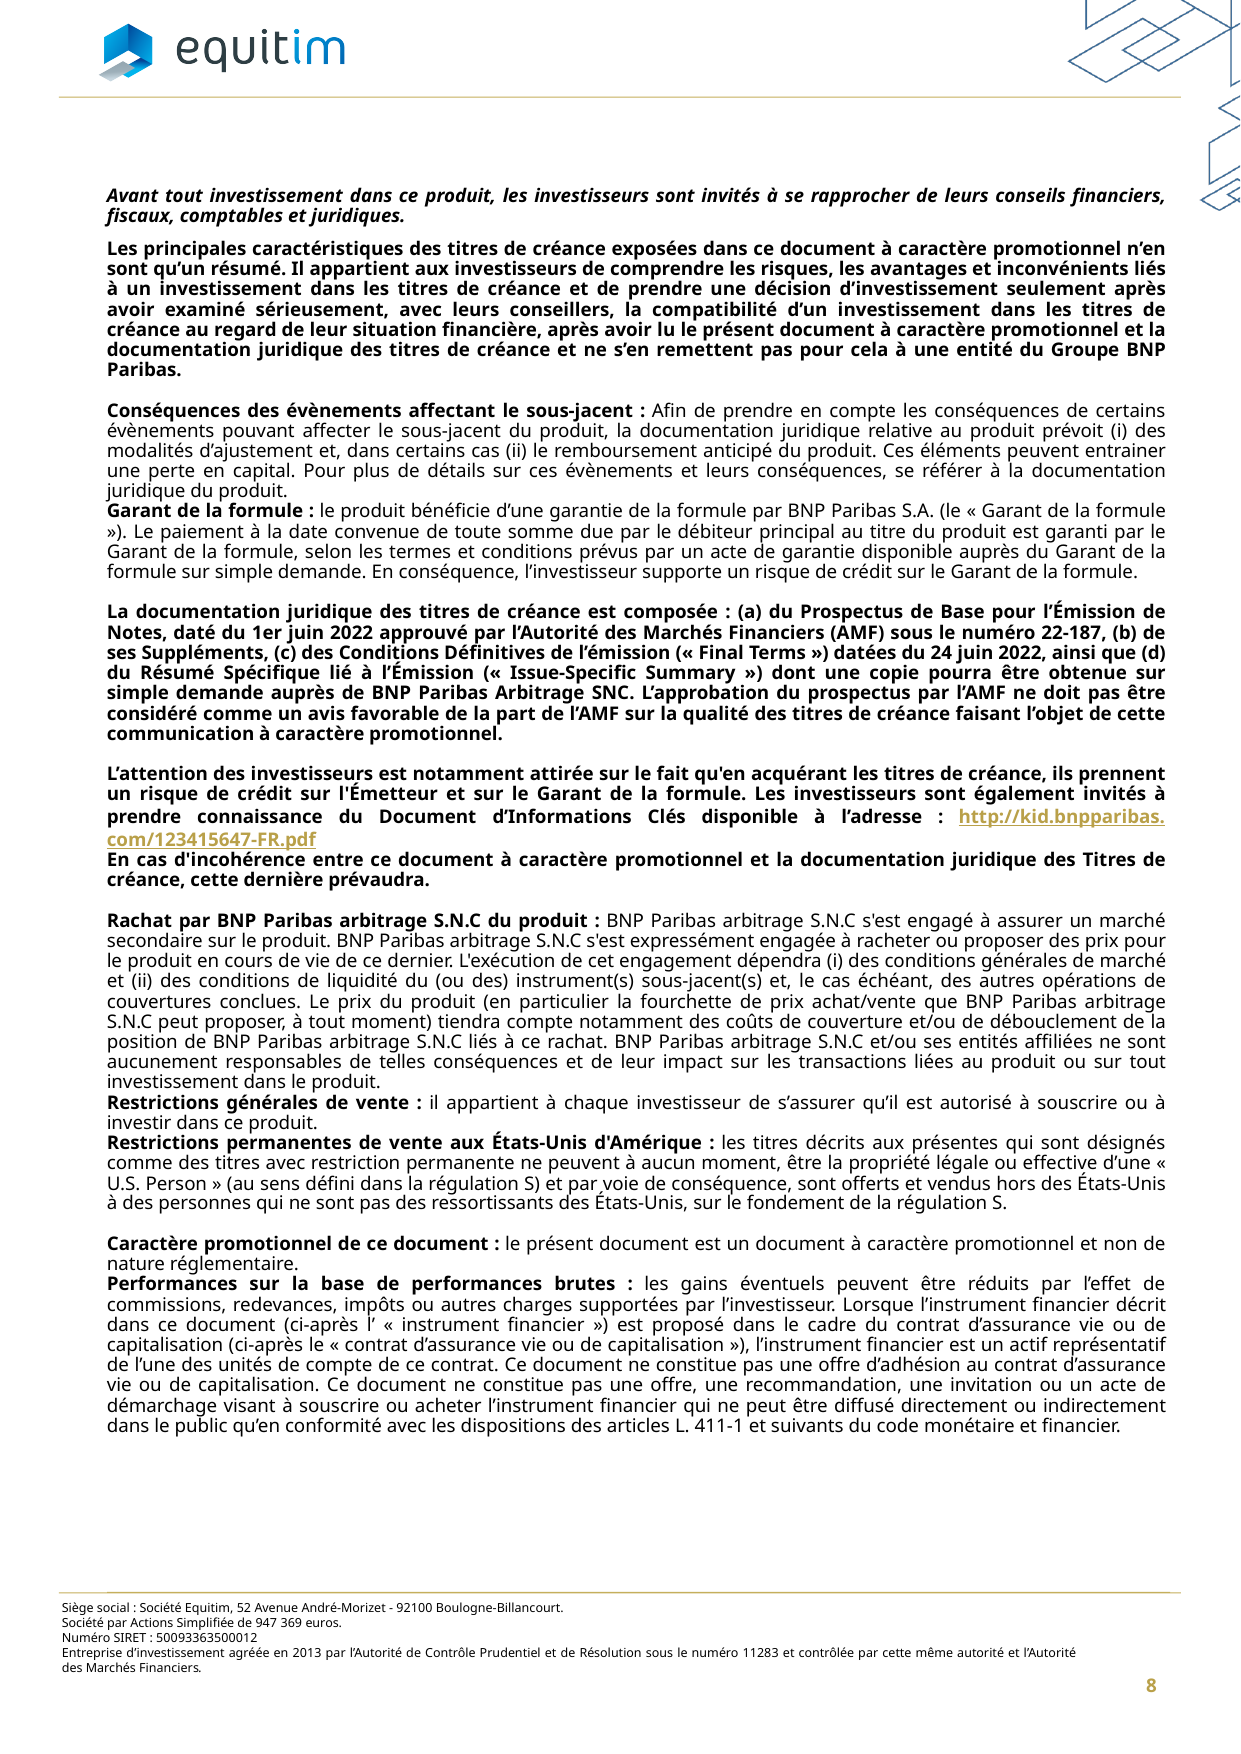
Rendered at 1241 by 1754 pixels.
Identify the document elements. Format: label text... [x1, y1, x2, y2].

picture [1067, 0, 1241, 211]
slide_number 14 [1122, 1668, 1181, 1704]
text_box Siège social : Société Equitim, 52 Avenue André-Morizet - 92100 Boulogne-Billancourt. Société par Actions Simplifiée de 947 369 euros. Numéro SIRET : 50093363500012 Entreprise d’investissement agréée en 2013 par l’Autorité de Contrôle Prudentiel et de Résolution sous le numéro 11283 et contrôlée par cette même autorité et l’Autorité des Marchés Financiers. [47, 1592, 1091, 1683]
text_box Avant tout investissement dans ce produit, les investisseurs sont invités à se rapprocher de leurs conseils financiers, fiscaux, comptables et juridiques. Les principales caractéristiques des titres de créance exposées dans ce document à caractère promotionnel n’en sont qu’un résumé. Il appartient aux investisseurs de comprendre les risques, les avantages et inconvénients liés à un investissement dans les titres de créance et de prendre une décision d’investissement seulement après avoir examiné sérieusement, avec leurs conseillers, la compatibilité d’un investissement dans les titres de créance au regard de leur situation financière, après avoir lu le présent document à caractère promotionnel et la documentation juridique des titres de créance et ne s’en remettent pas pour cela à une entité du Groupe BNP Paribas. Conséquences des évènements affectant le sous-jacent : Afin de prendre en compte les conséquences de certains évènements pouvant affecter le sous-jacent du produit, la documentation juridique relative au produit prévoit (i) des modalités d’ajustement et, dans certains cas (ii) le remboursement anticipé du produit. Ces éléments peuvent entrainer une perte en capital. Pour plus de détails sur ces évènements et leurs conséquences, se référer à la documentation juridique du produit. Garant de la formule : le produit bénéficie d’une garantie de la formule par BNP Paribas S.A. (le « Garant de la formule »). Le paiement à la date convenue de toute somme due par le débiteur principal au titre du produit est garanti par le Garant de la formule, selon les termes et conditions prévus par un acte de garantie disponible auprès du Garant de la formule sur simple demande. En conséquence, l’investisseur supporte un risque de crédit sur le Garant de la formule. La documentation juridique des titres de créance est composée : (a) du Prospectus de Base pour l’Émission de Notes, daté du 1er juin 2022 approuvé par l’Autorité des Marchés Financiers (AMF) sous le numéro 22-187, (b) de ses Suppléments, (c) des Conditions Définitives de l’émission (« Final Terms ») datées du 24 juin 2022, ainsi que (d) du Résumé Spécifique lié à l’Émission (« Issue-Specific Summary ») dont une copie pourra être obtenue sur simple demande auprès de BNP Paribas Arbitrage SNC. L’approbation du prospectus par l’AMF ne doit pas être considéré comme un avis favorable de la part de l’AMF sur la qualité des titres de créance faisant l’objet de cette communication à caractère promotionnel. L’attention des investisseurs est notamment attirée sur le fait qu'en acquérant les titres de créance, ils prennent un risque de crédit sur l'Émetteur et sur le Garant de la formule. Les investisseurs sont également invités à prendre connaissance du Document d’Informations Clés disponible à l’adresse : http://kid.bnpparibas.com/123415647-FR.pdf En cas d'incohérence entre ce document à caractère promotionnel et la documentation juridique des Titres de créance, cette dernière prévaudra. Rachat par BNP Paribas arbitrage S.N.C du produit : BNP Paribas arbitrage S.N.C s'est engagé à assurer un marché secondaire sur le produit. BNP Paribas arbitrage S.N.C s'est expressément engagée à racheter ou proposer des prix pour le produit en cours de vie de ce dernier. L'exécution de cet engagement dépendra (i) des conditions générales de marché et (ii) des conditions de liquidité du (ou des) instrument(s) sous-jacent(s) et, le cas échéant, des autres opérations de couvertures conclues. Le prix du produit (en particulier la fourchette de prix achat/vente que BNP Paribas arbitrage S.N.C peut proposer, à tout moment) tiendra compte notamment des coûts de couverture et/ou de débouclement de la position de BNP Paribas arbitrage S.N.C liés à ce rachat. BNP Paribas arbitrage S.N.C et/ou ses entités affiliées ne sont aucunement responsables de telles conséquences et de leur impact sur les transactions liées au produit ou sur tout investissement dans le produit. Restrictions générales de vente : il appartient à chaque investisseur de s’assurer qu’il est autorisé à souscrire ou à investir dans ce produit. Restrictions permanentes de vente aux États-Unis d'Amérique : les titres décrits aux présentes qui sont désignés comme des titres avec restriction permanente ne peuvent à aucun moment, être la propriété légale ou effective d’une « U.S. Person » (au sens défini dans la régulation S) et par voie de conséquence, sont offerts et vendus hors des États-Unis à des personnes qui ne sont pas des ressortissants des États-Unis, sur le fondement de la régulation S. Caractère promotionnel de ce document : le présent document est un document à caractère promotionnel et non de nature réglementaire. Performances sur la base de performances brutes : les gains éventuels peuvent être réduits par l’effet de commissions, redevances, impôts ou autres charges supportées par l’investisseur. Lorsque l’instrument financier décrit dans ce document (ci-après l’ « instrument financier ») est proposé dans le cadre du contrat d’assurance vie ou de capitalisation (ci-après le « contrat d’assurance vie ou de capitalisation »), l’instrument financier est un actif représentatif de l’une des unités de compte de ce contrat. Ce document ne constitue pas une offre d’adhésion au contrat d’assurance vie ou de capitalisation. Ce document ne constitue pas une offre, une recommandation, une invitation ou un acte de démarchage visant à souscrire ou acheter l’instrument financier qui ne peut être diffusé directement ou indirectement dans le public qu’en conformité avec les dispositions des articles L. 411-1 et suivants du code monétaire et financier. [106, 186, 1165, 1457]
picture [77, 3, 367, 97]
